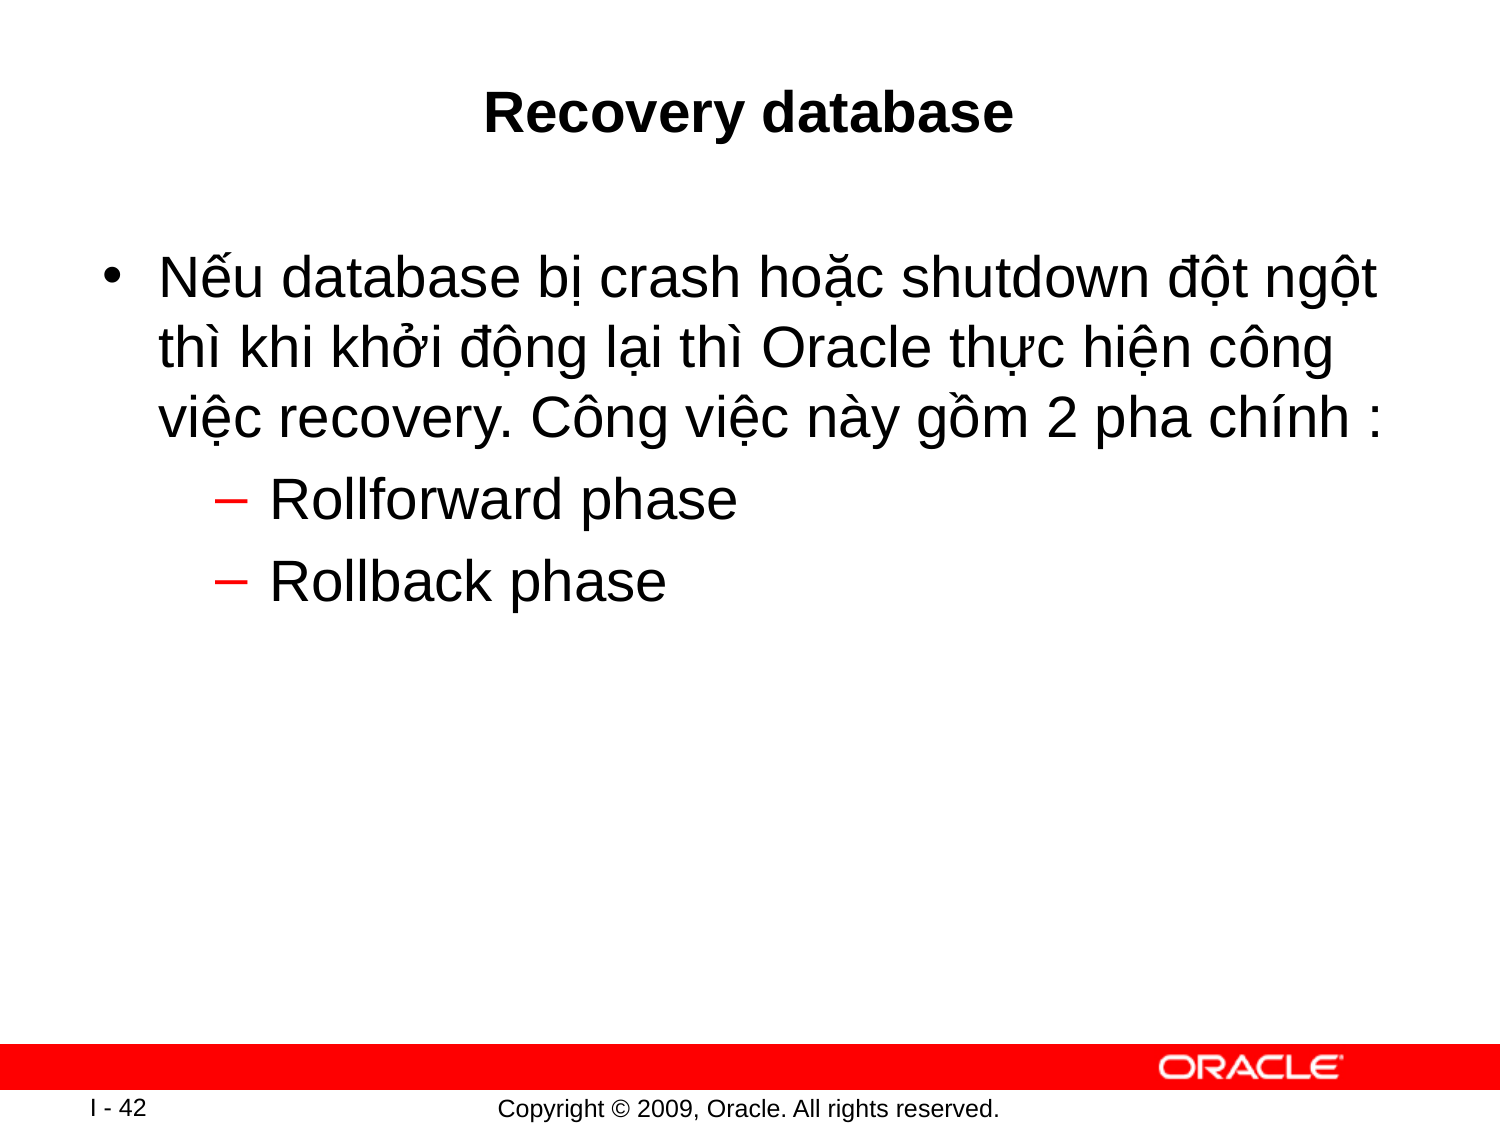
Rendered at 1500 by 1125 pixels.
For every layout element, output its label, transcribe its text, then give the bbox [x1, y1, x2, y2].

list Nếu database bị crash hoặc shutdown đột ngột thì khi khởi động lại thì Oracle thực hiện công việc recovery. Công việc này gồm 2 pha chính : Rollforward phase Rollback phase [99, 237, 1399, 691]
title Recovery database [99, 72, 1399, 216]
picture [0, 1044, 1500, 1090]
